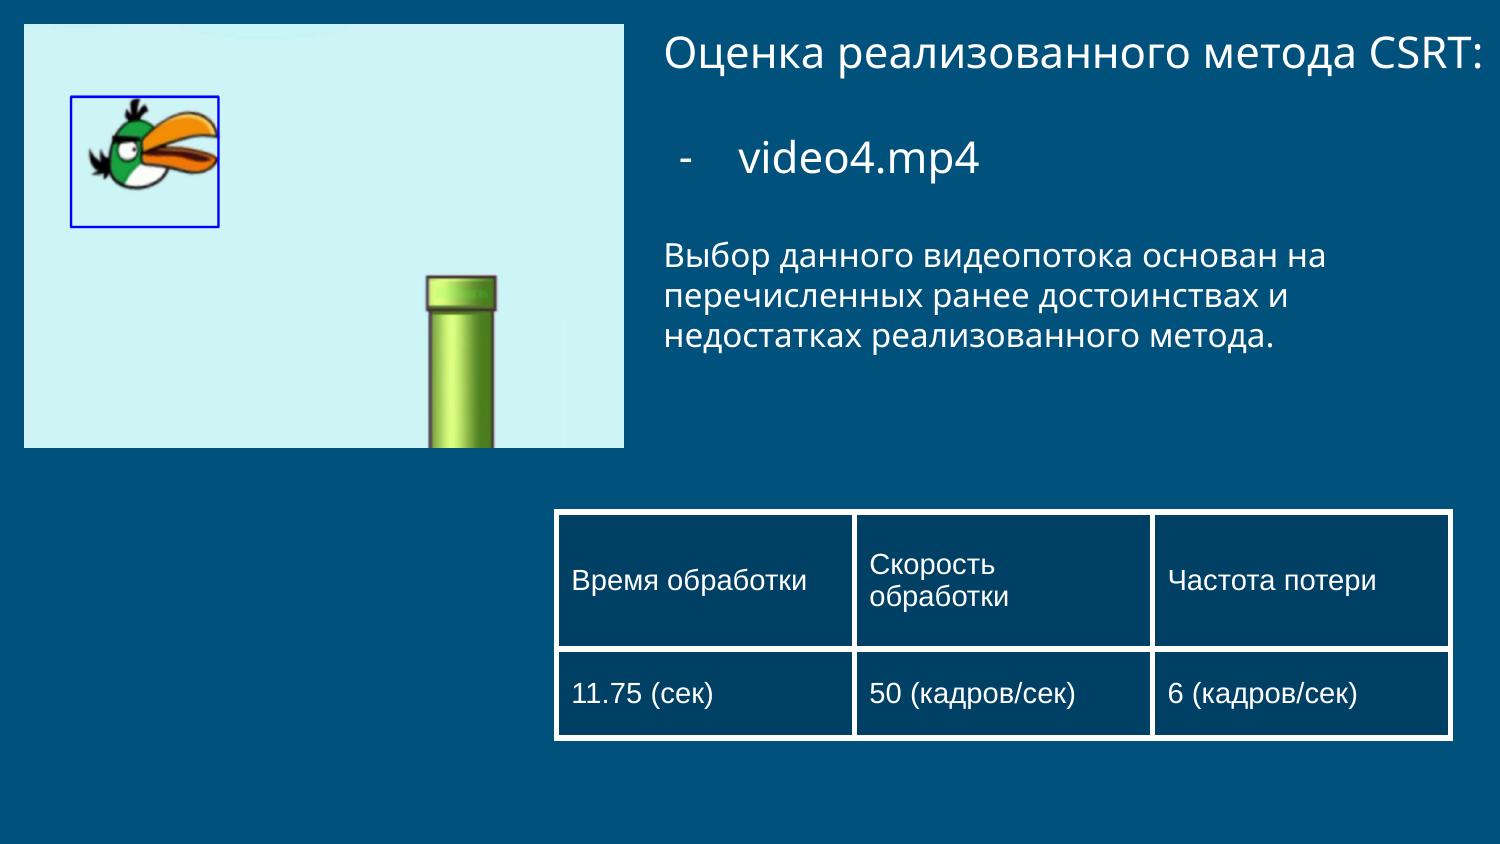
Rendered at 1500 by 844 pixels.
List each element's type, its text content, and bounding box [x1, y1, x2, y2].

picture [25, 25, 623, 447]
table_cell 6 (кадров/сек) [1155, 652, 1448, 735]
text_box Оценка реализованного метода CSRT: video4.mp4 Выбор данного видеопотока основан на перечисленных ранее достоинствах и недостатках реализованного метода. [648, 9, 1500, 491]
table_cell 11.75 (сек) [559, 652, 852, 735]
table_header Частота потери [1155, 515, 1448, 646]
table_header Время обработки [559, 515, 852, 646]
table_cell 50 (кадров/сек) [857, 652, 1150, 735]
table_header Скорость обработки [857, 515, 1150, 646]
